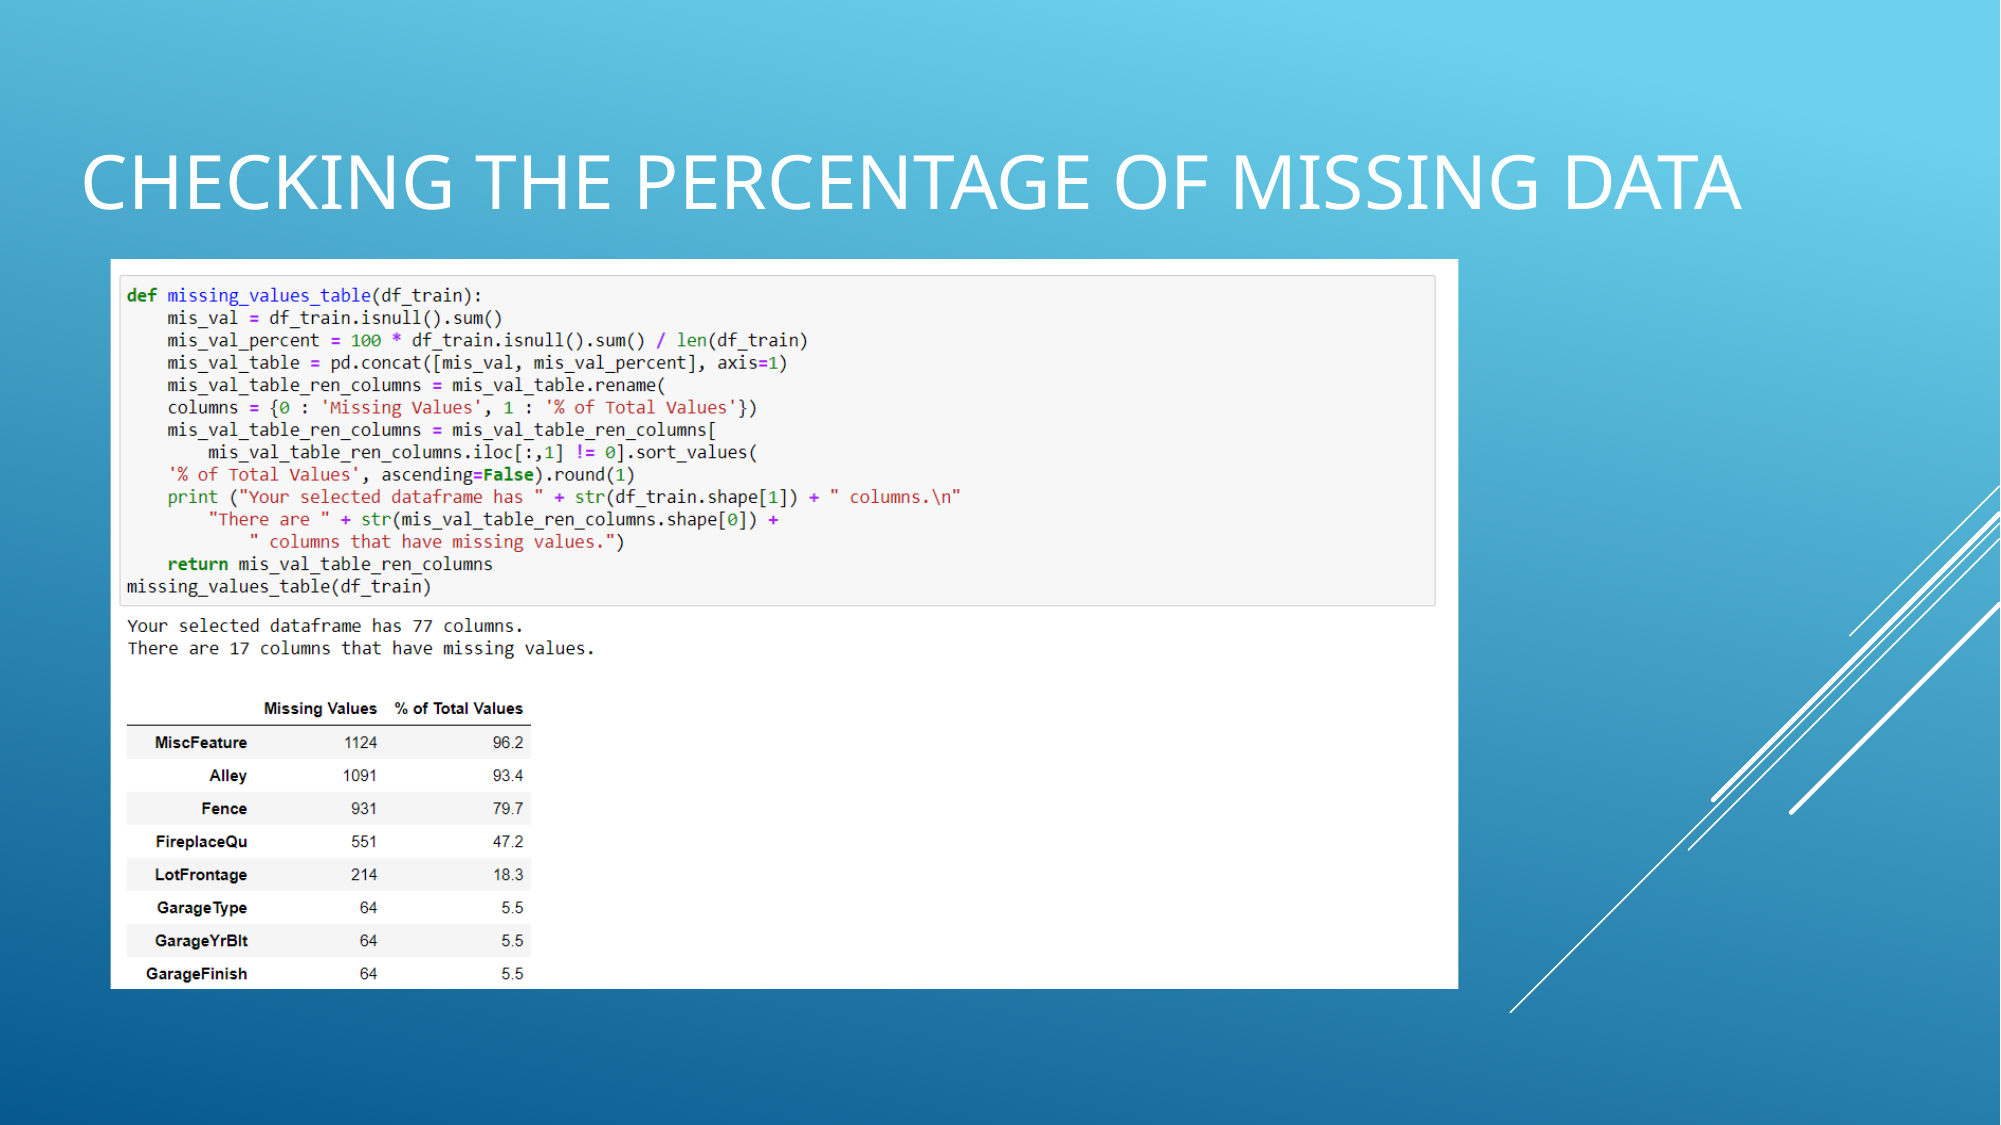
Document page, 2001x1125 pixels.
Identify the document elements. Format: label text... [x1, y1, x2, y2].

picture [110, 258, 1459, 990]
title CHECKING THE PERCENTAGE OF MISSING DATA [65, 99, 1977, 260]
